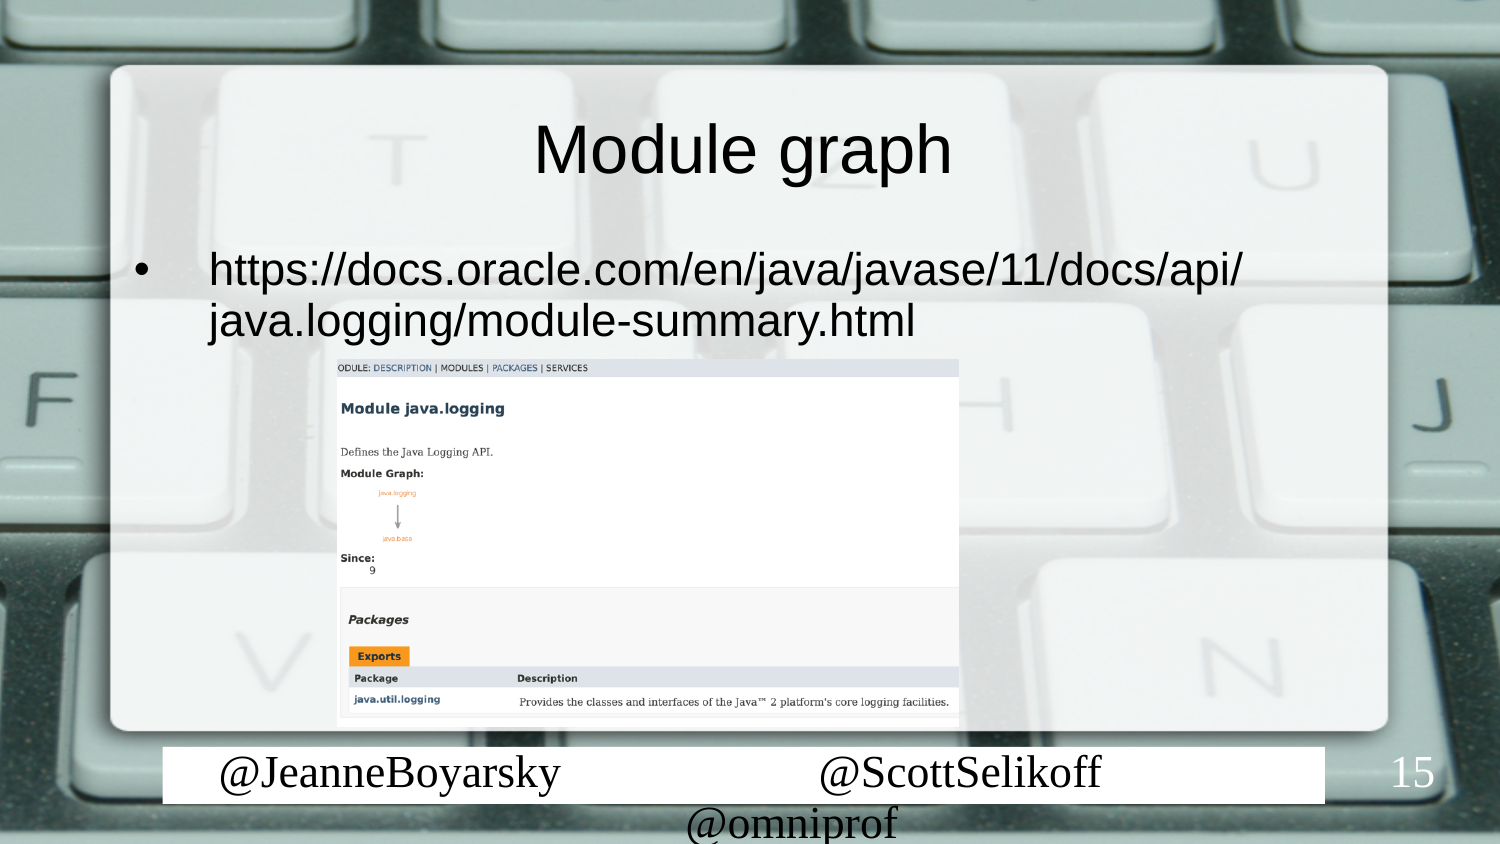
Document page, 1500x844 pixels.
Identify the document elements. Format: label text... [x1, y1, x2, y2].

picture [828, 819, 838, 837]
slide_number 15 [1087, 746, 1436, 804]
list https://docs.oracle.com/en/java/javase/11/docs/api/java.logging/module-summary.html [133, 241, 1365, 723]
picture [700, 820, 710, 834]
picture [0, 0, 1500, 844]
title Module graph [123, 80, 1365, 220]
